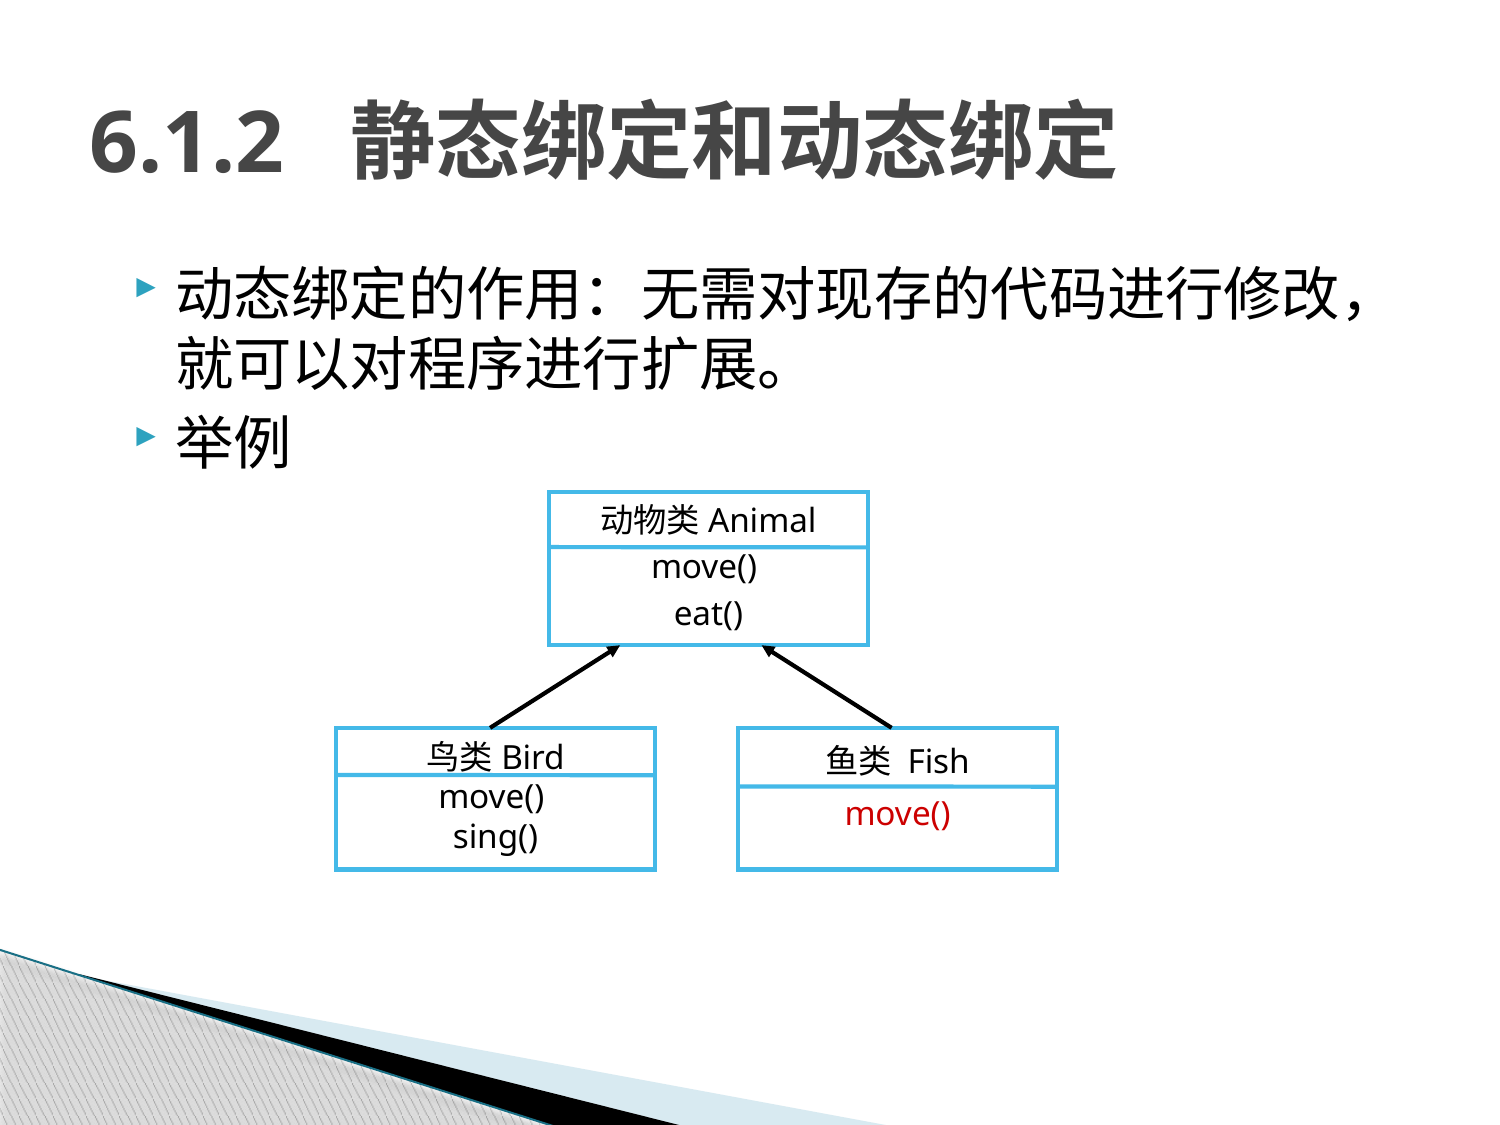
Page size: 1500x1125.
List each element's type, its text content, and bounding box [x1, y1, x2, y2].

list 动态绑定的作用：无需对现存的代码进行修改，就可以对程序进行扩展。 举例 [100, 249, 1436, 575]
title 6.1.2 静态绑定和动态绑定 [75, 45, 1425, 233]
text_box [737, 727, 1058, 870]
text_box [336, 727, 656, 870]
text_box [548, 491, 869, 646]
